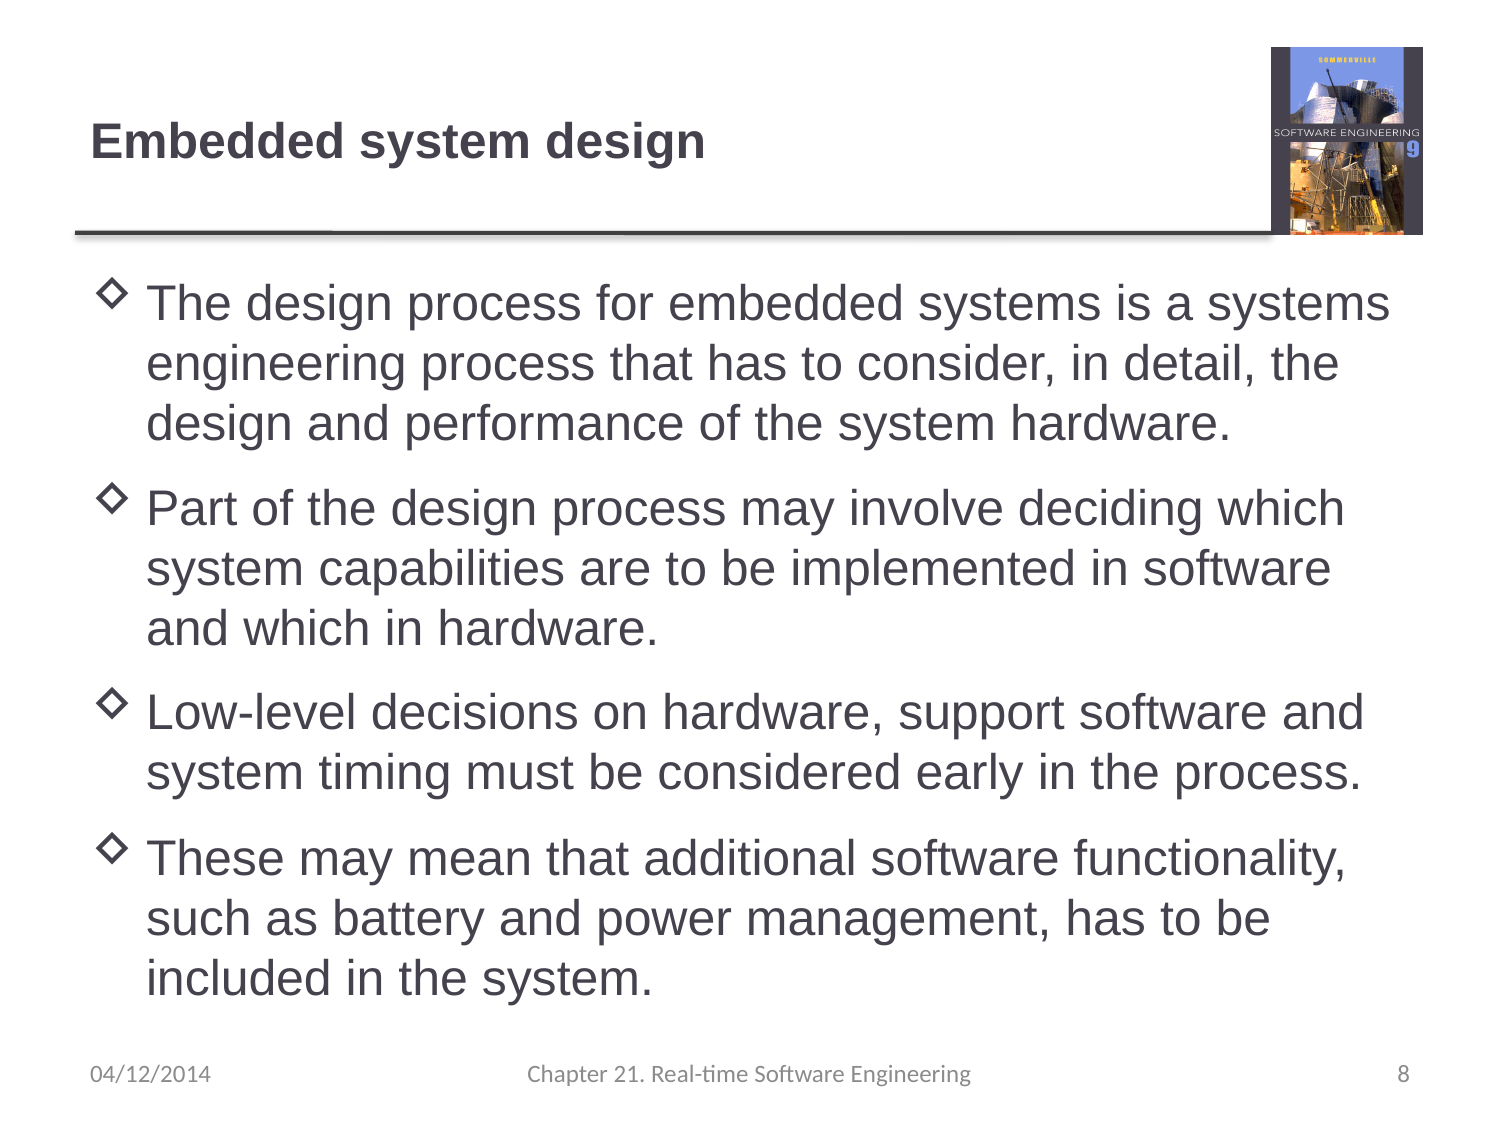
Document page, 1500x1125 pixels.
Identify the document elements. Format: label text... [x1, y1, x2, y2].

list The design process for embedded systems is a systems engineering process that has to consider, in detail, the design and performance of the system hardware. Part of the design process may involve deciding which system capabilities are to be implemented in software and which in hardware. Low-level decisions on hardware, support software and system timing must be considered early in the process. These may mean that additional software functionality, such as battery and power management, has to be included in the system. [75, 262, 1425, 1005]
title Embedded system design [74, 44, 1272, 233]
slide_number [75, 1042, 425, 1103]
slide_number 8 [1074, 1042, 1425, 1103]
picture [1272, 47, 1423, 235]
footer Chapter 21. Real-time Software Engineering [512, 1042, 988, 1103]
